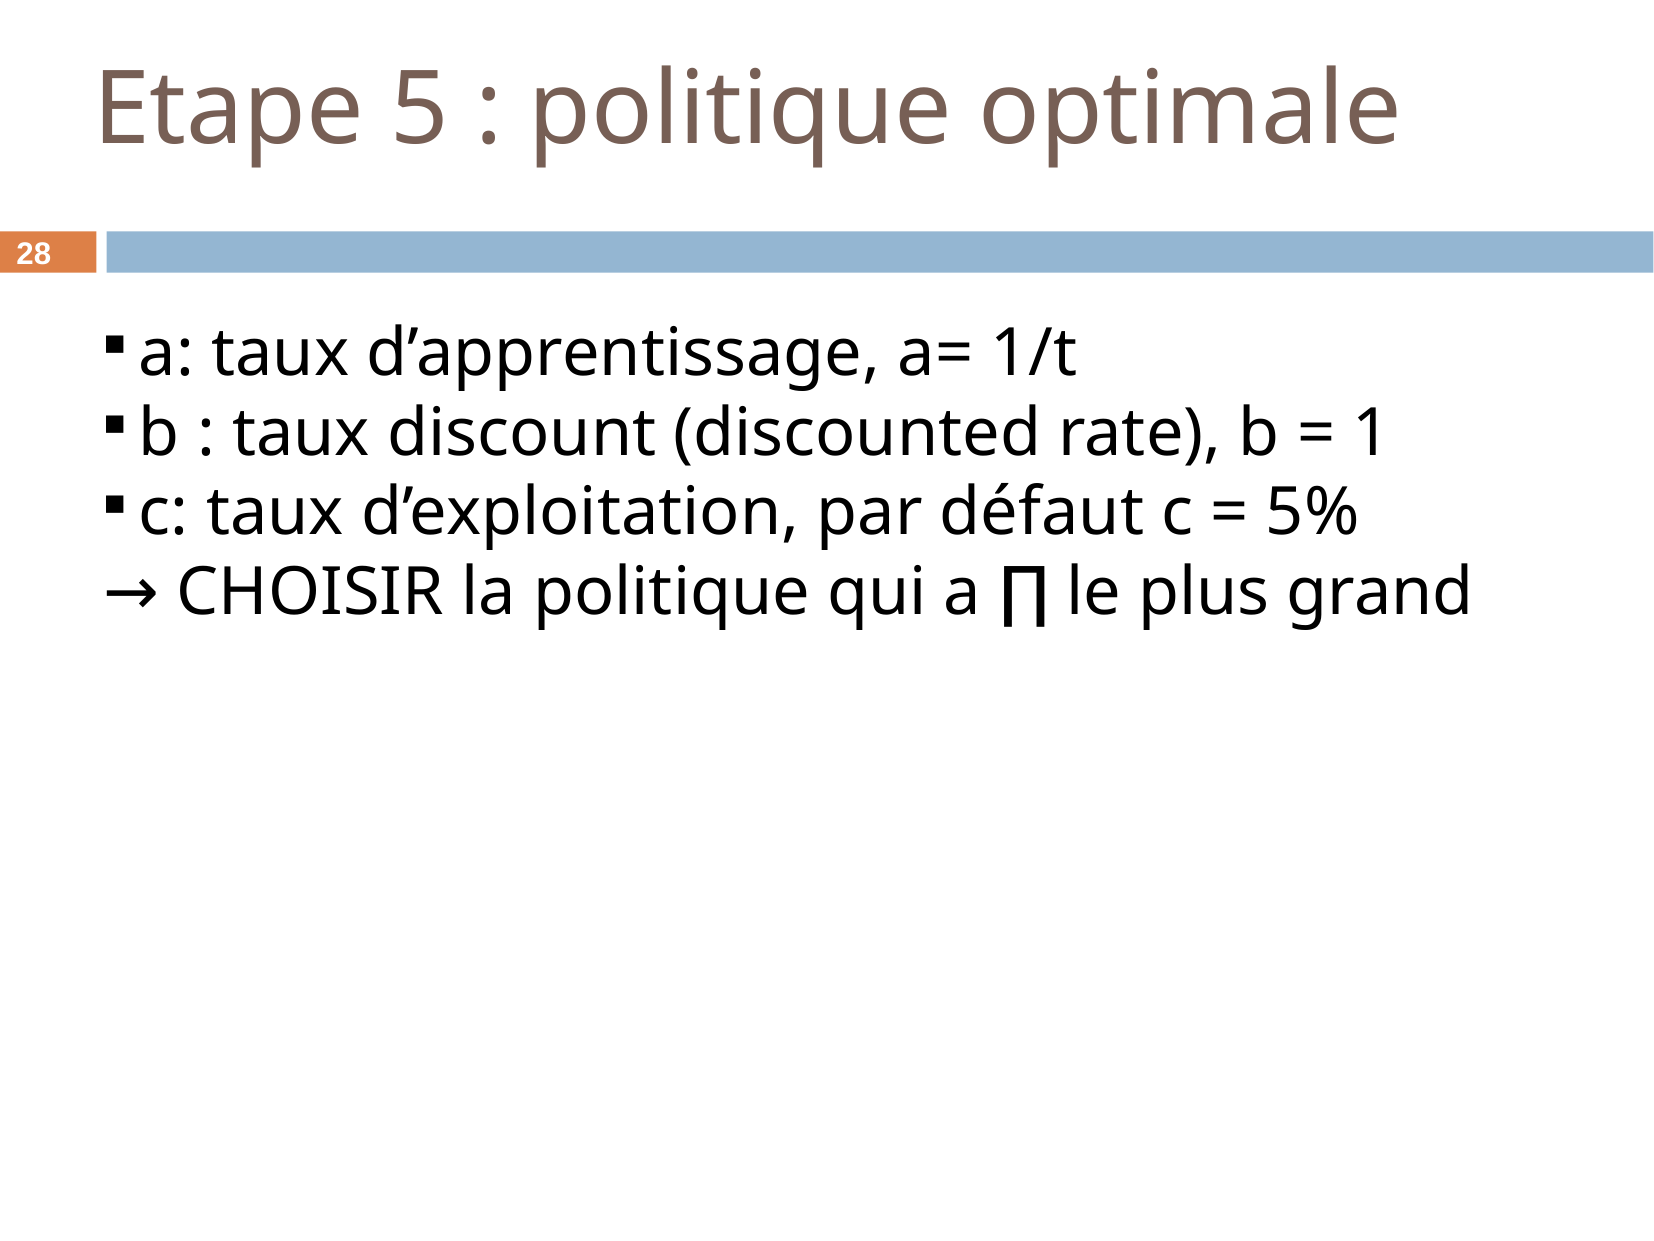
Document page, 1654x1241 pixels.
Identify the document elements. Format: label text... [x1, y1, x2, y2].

text_box a: taux d’apprentissage, a= 1/t b : taux discount (discounted rate), b = 1 c: taux d’exploitation, par défaut c = 5% → CHOISIR la politique qui a ∏ le plus grand [86, 300, 1575, 1119]
text_box <number> [0, 230, 97, 275]
text_box Etape 5 : politique optimale [76, 0, 1565, 207]
